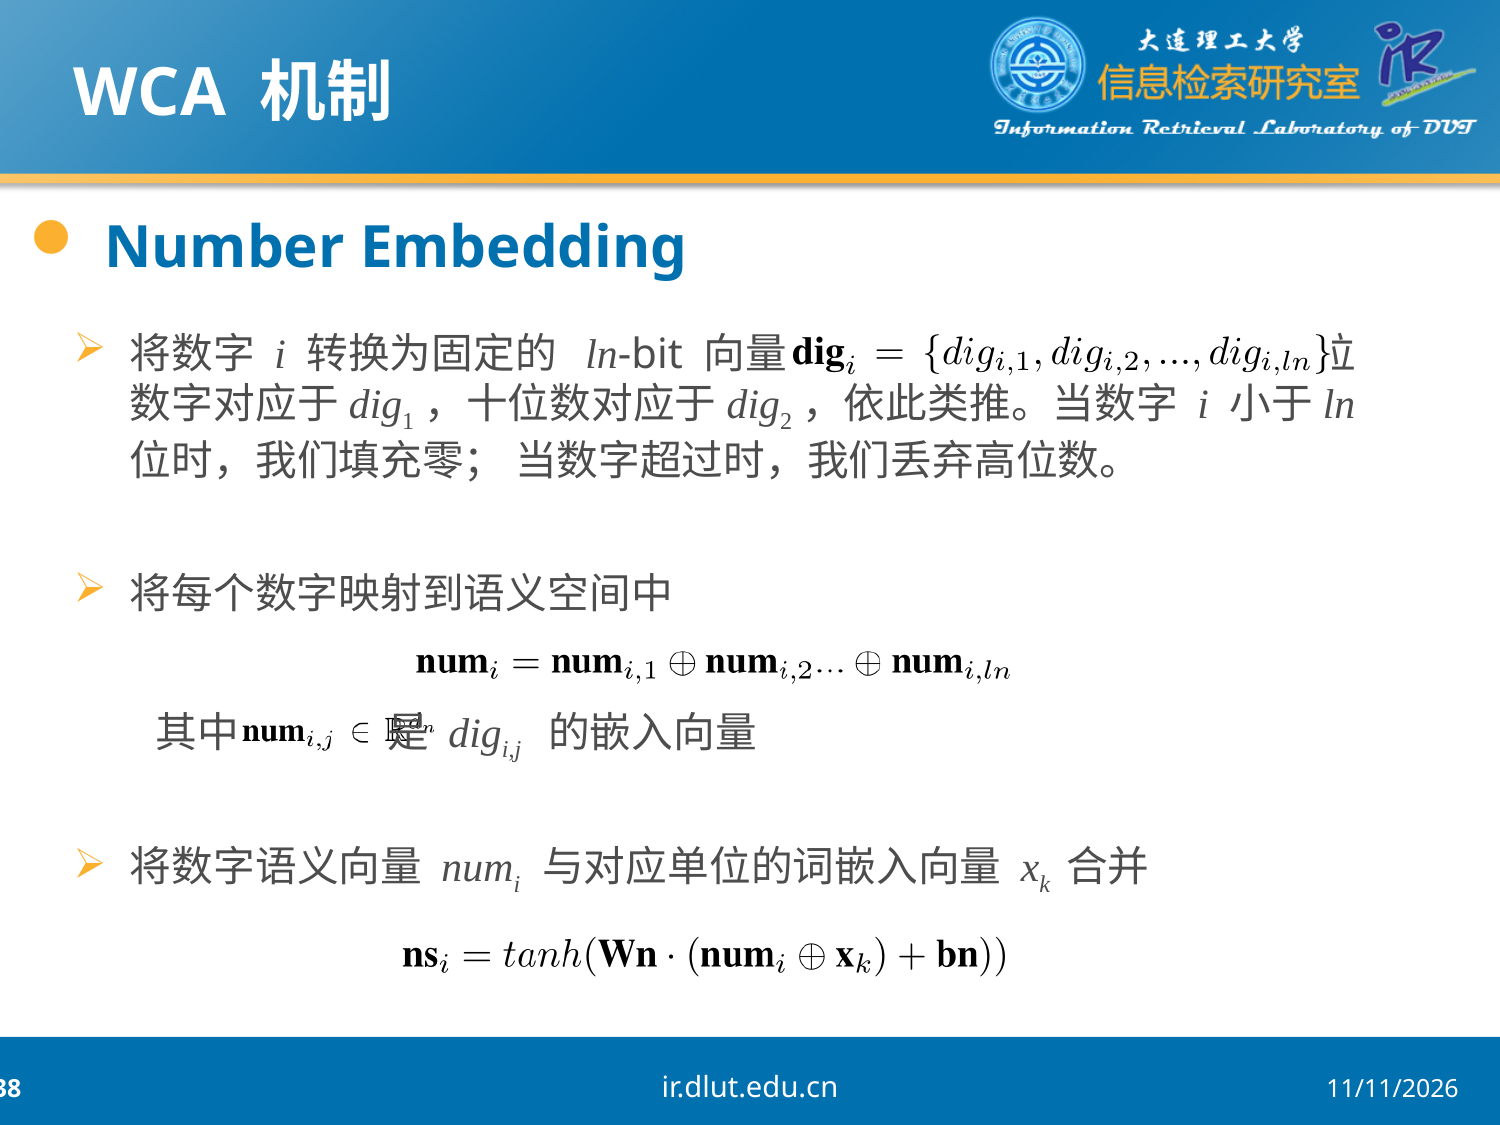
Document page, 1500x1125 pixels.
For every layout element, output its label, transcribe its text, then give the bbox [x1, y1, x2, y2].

picture [0, 0, 1500, 1125]
text_box 将数字 i 转换为固定的 ln-bit 向量 。 单位数字对应于dig1，十位数对应于dig2，依此类推。当数字 i 小于ln位时，我们填充零； 当数字超过时，我们丢弃高位数。 [58, 319, 1407, 492]
text_box Number Embedding [14, 202, 894, 287]
title WCA 机制 [58, 40, 944, 138]
text_box 将每个数字映射到语义空间中 [58, 559, 1177, 625]
text_box 其中 是 digi,j 的嵌入向量 [141, 698, 1415, 770]
text_box 将数字语义向量 numi 与对应单位的词嵌入向量 xk 合并 [58, 832, 1345, 905]
